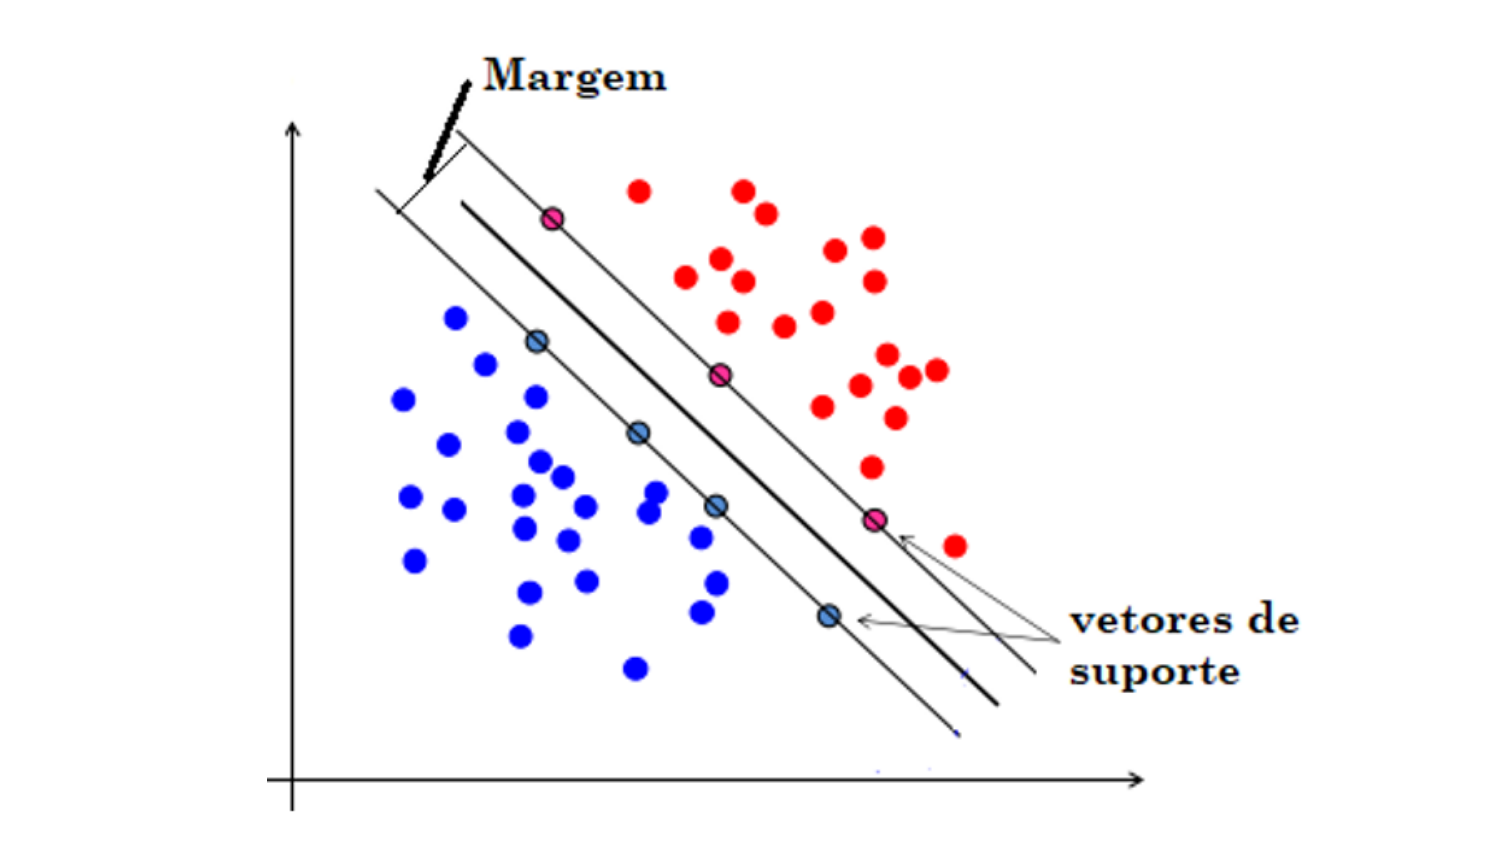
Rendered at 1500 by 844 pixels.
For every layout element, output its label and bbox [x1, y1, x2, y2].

picture [267, 48, 1312, 818]
